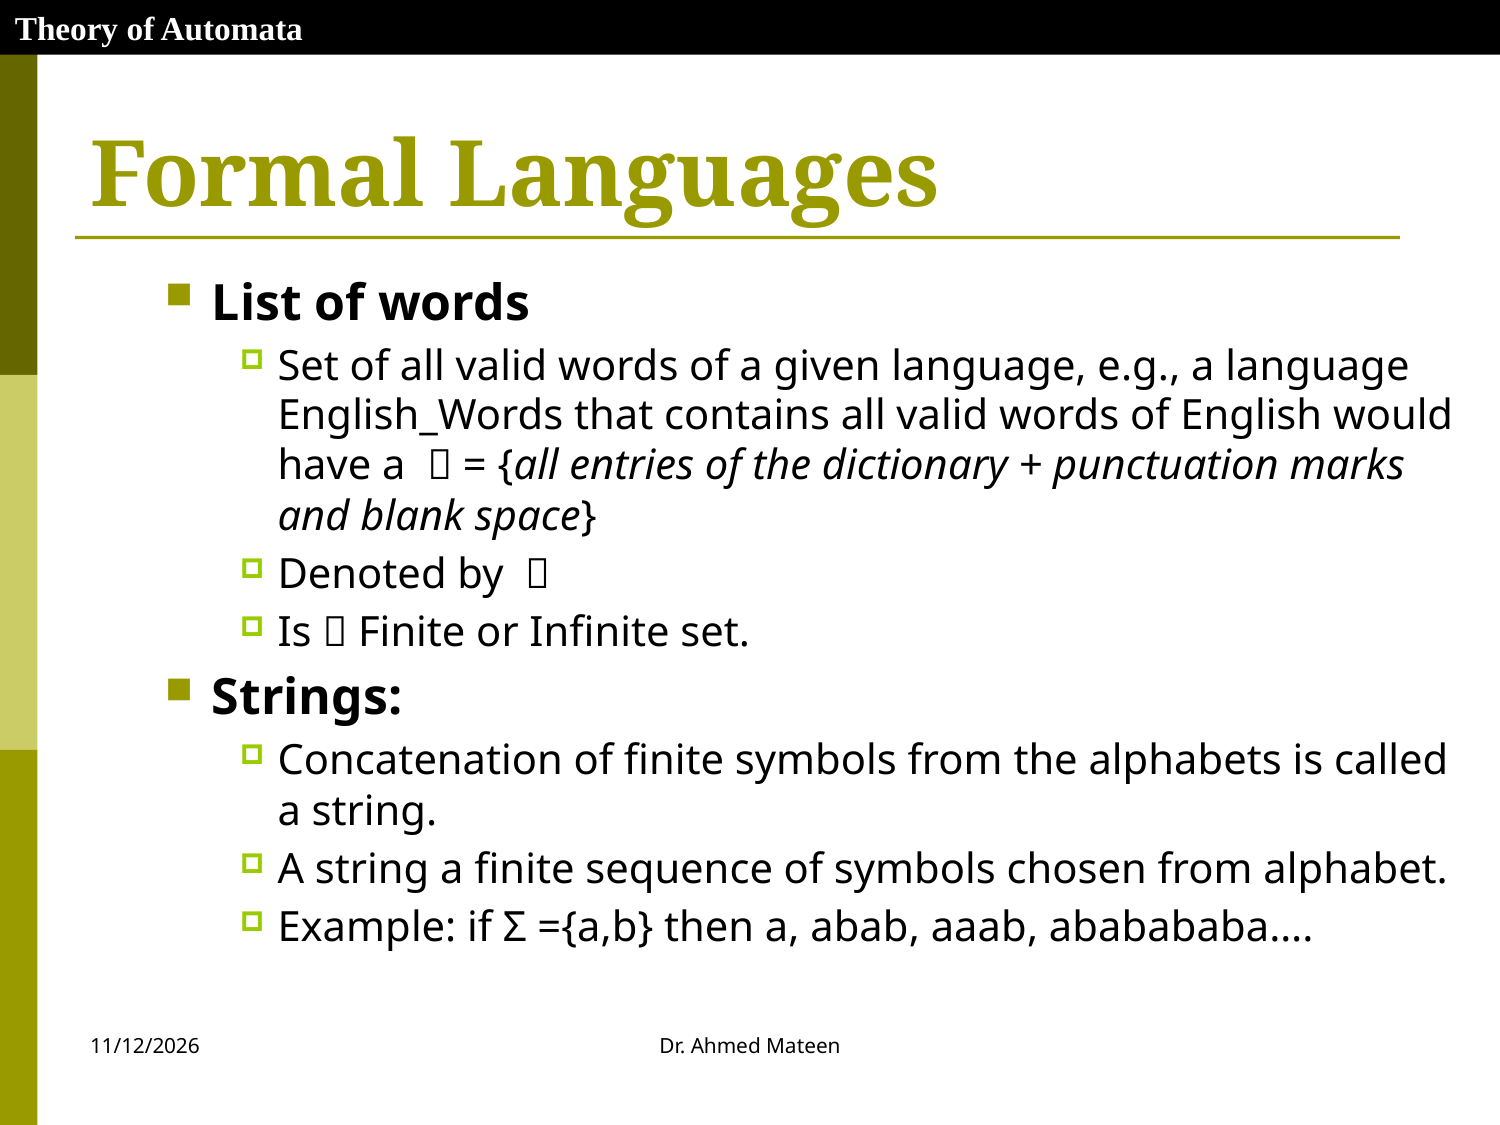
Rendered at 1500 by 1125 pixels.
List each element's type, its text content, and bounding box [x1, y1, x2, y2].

list List of words Set of all valid words of a given language, e.g., a language English_Words that contains all valid words of English would have a  = {all entries of the dictionary + punctuation marks and blank space} Denoted by  Is  Finite or Infinite set. Strings: Concatenation of finite symbols from the alphabets is called a string. A string a finite sequence of symbols chosen from alphabet. Example: if Σ ={a,b} then a, abab, aaab, ababababa…. [74, 262, 1476, 1006]
title Formal Languages [74, 55, 1426, 233]
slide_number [74, 1024, 426, 1101]
text_box Theory of Automata [0, 0, 1500, 55]
footer Dr. Ahmed Mateen [512, 1024, 988, 1101]
